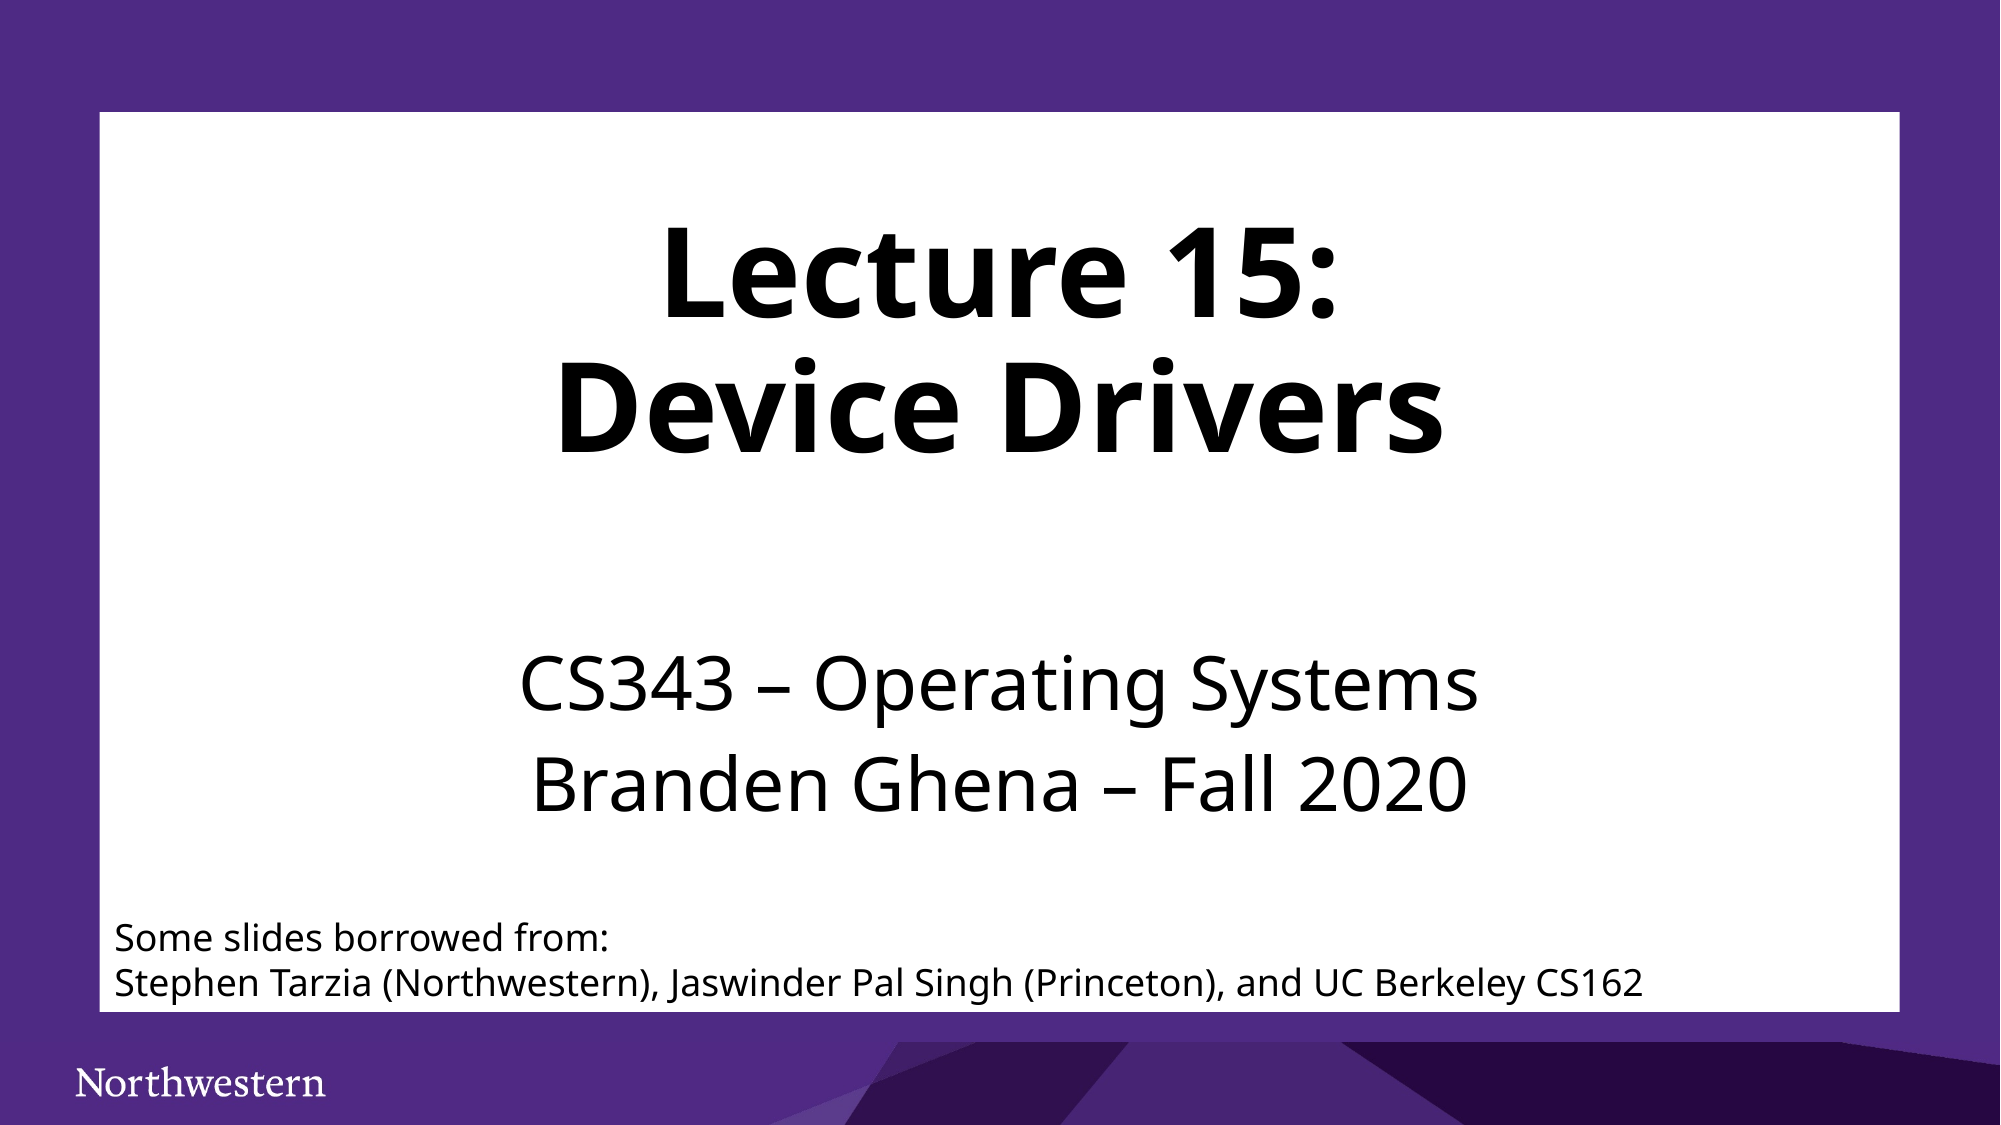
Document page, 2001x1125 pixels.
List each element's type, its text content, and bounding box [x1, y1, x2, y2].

picture [0, 1042, 2000, 1125]
text_box Some slides borrowed from: Stephen Tarzia (Northwestern), Jaswinder Pal Singh (Princeton), and UC Berkeley CS162 [99, 906, 1900, 1012]
title Lecture 15: Device Drivers [99, 112, 1900, 488]
subtitle CS343 – Operating Systems Branden Ghena – Fall 2020 [99, 637, 1900, 863]
